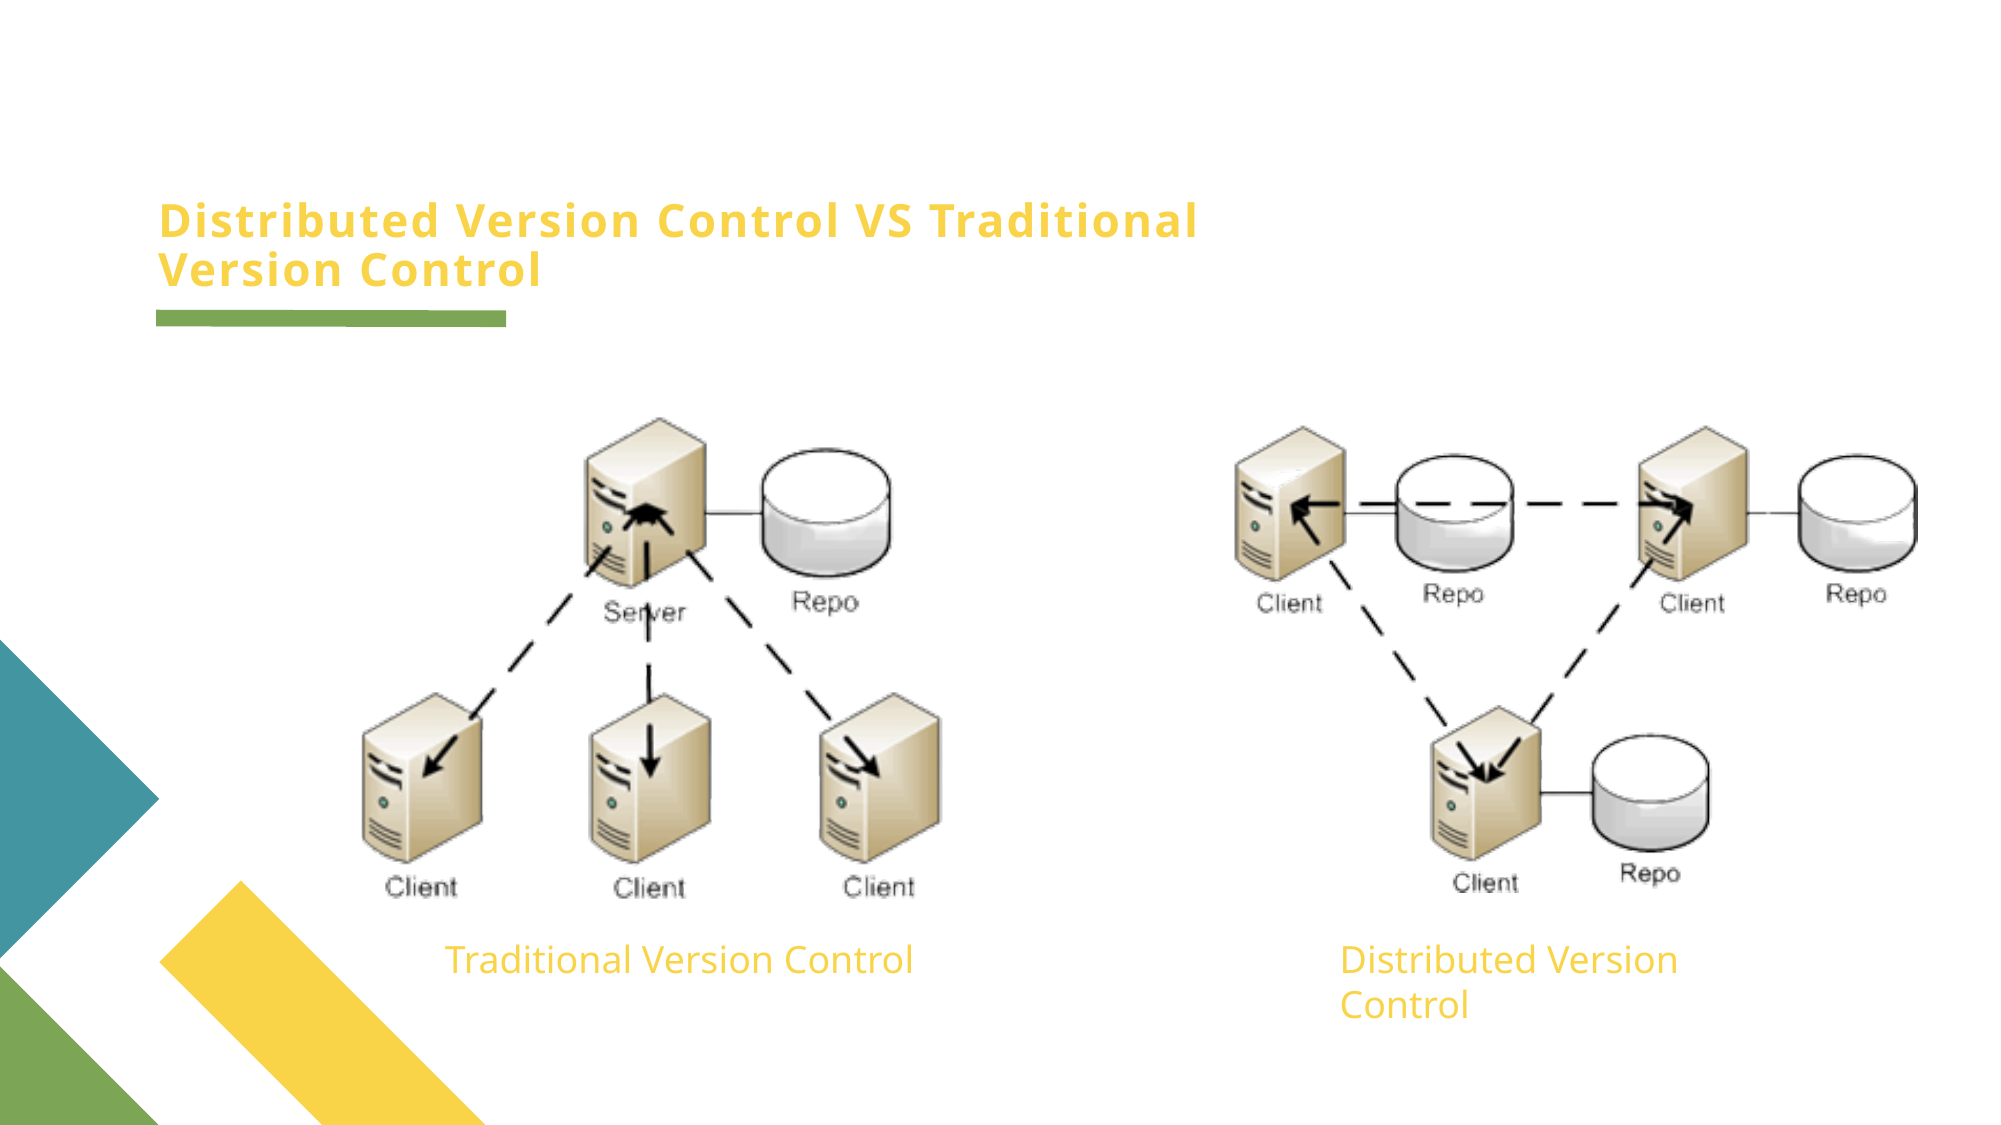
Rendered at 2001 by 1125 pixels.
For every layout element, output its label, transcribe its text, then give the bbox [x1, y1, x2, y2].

picture [1208, 409, 1918, 894]
picture [361, 333, 1000, 929]
text_box Traditional Version Control [430, 929, 932, 988]
text_box Distributed Version Control [1324, 928, 1802, 1033]
title Distributed Version Control VS Traditional Version Control [158, 196, 1397, 297]
